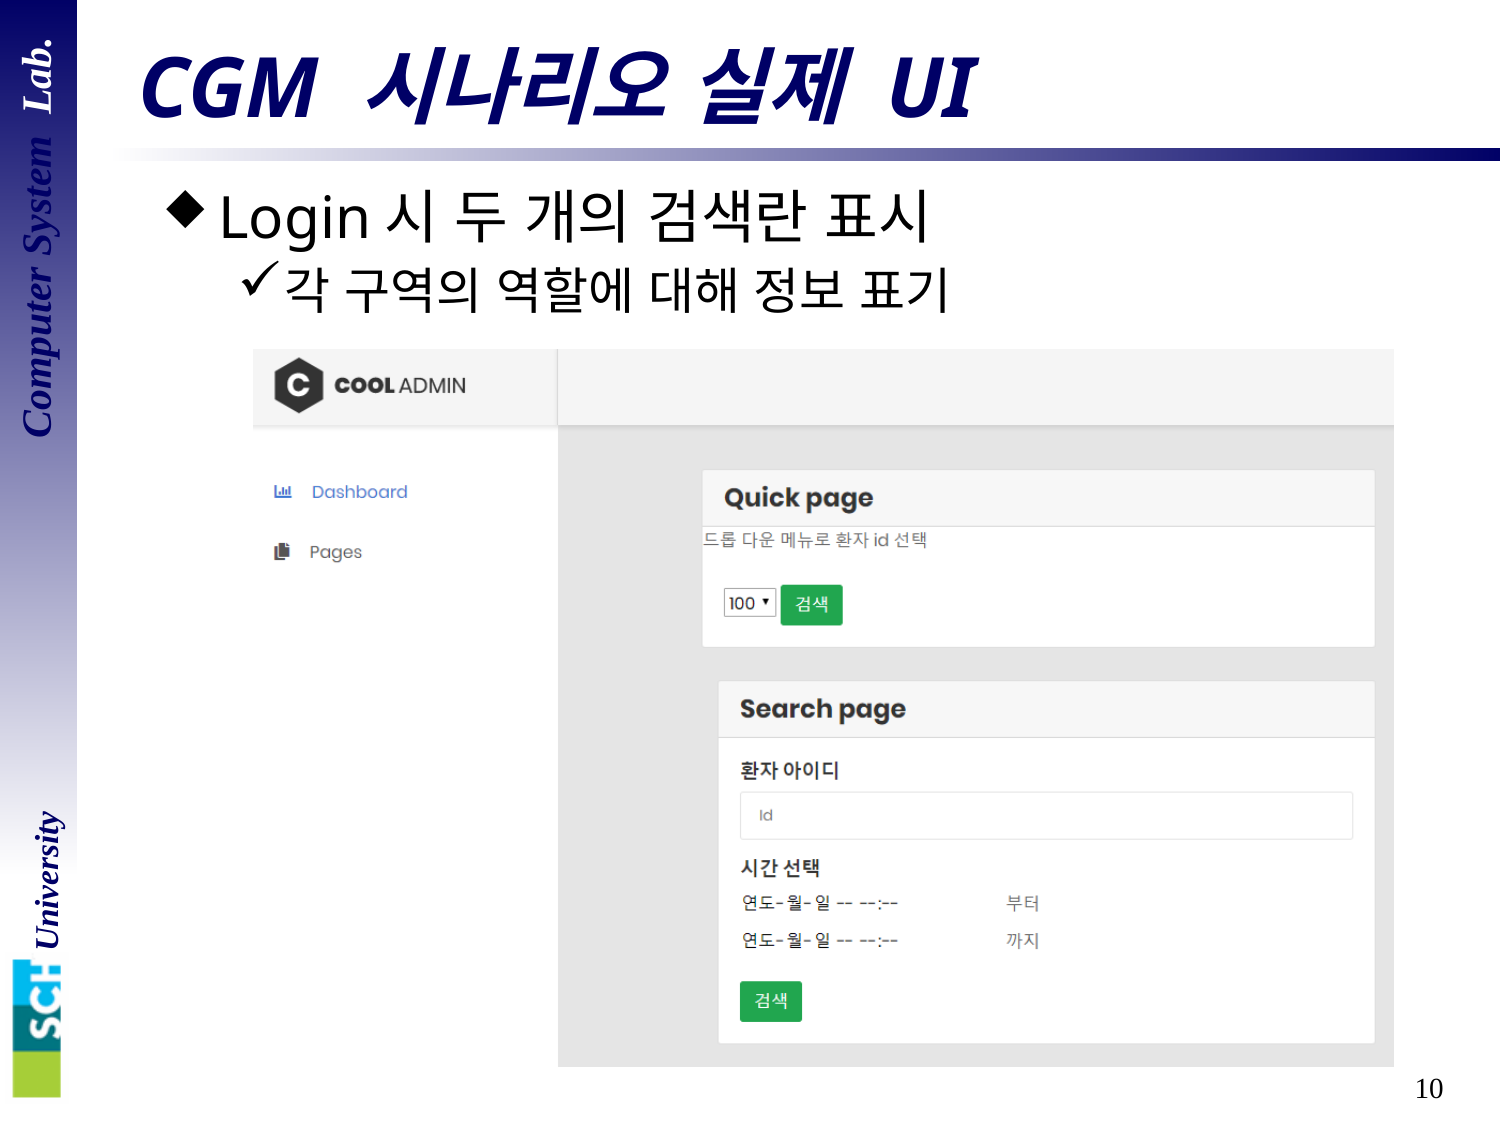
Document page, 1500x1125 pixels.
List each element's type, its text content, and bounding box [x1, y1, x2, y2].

list Login시 두 개의 검색란 표시 각 구역의 역할에 대해 정보 표기 [147, 172, 1469, 1100]
picture [5, 952, 69, 1104]
title CGM 시나리오 실제 UI [123, 25, 1460, 143]
picture [253, 349, 1394, 1067]
